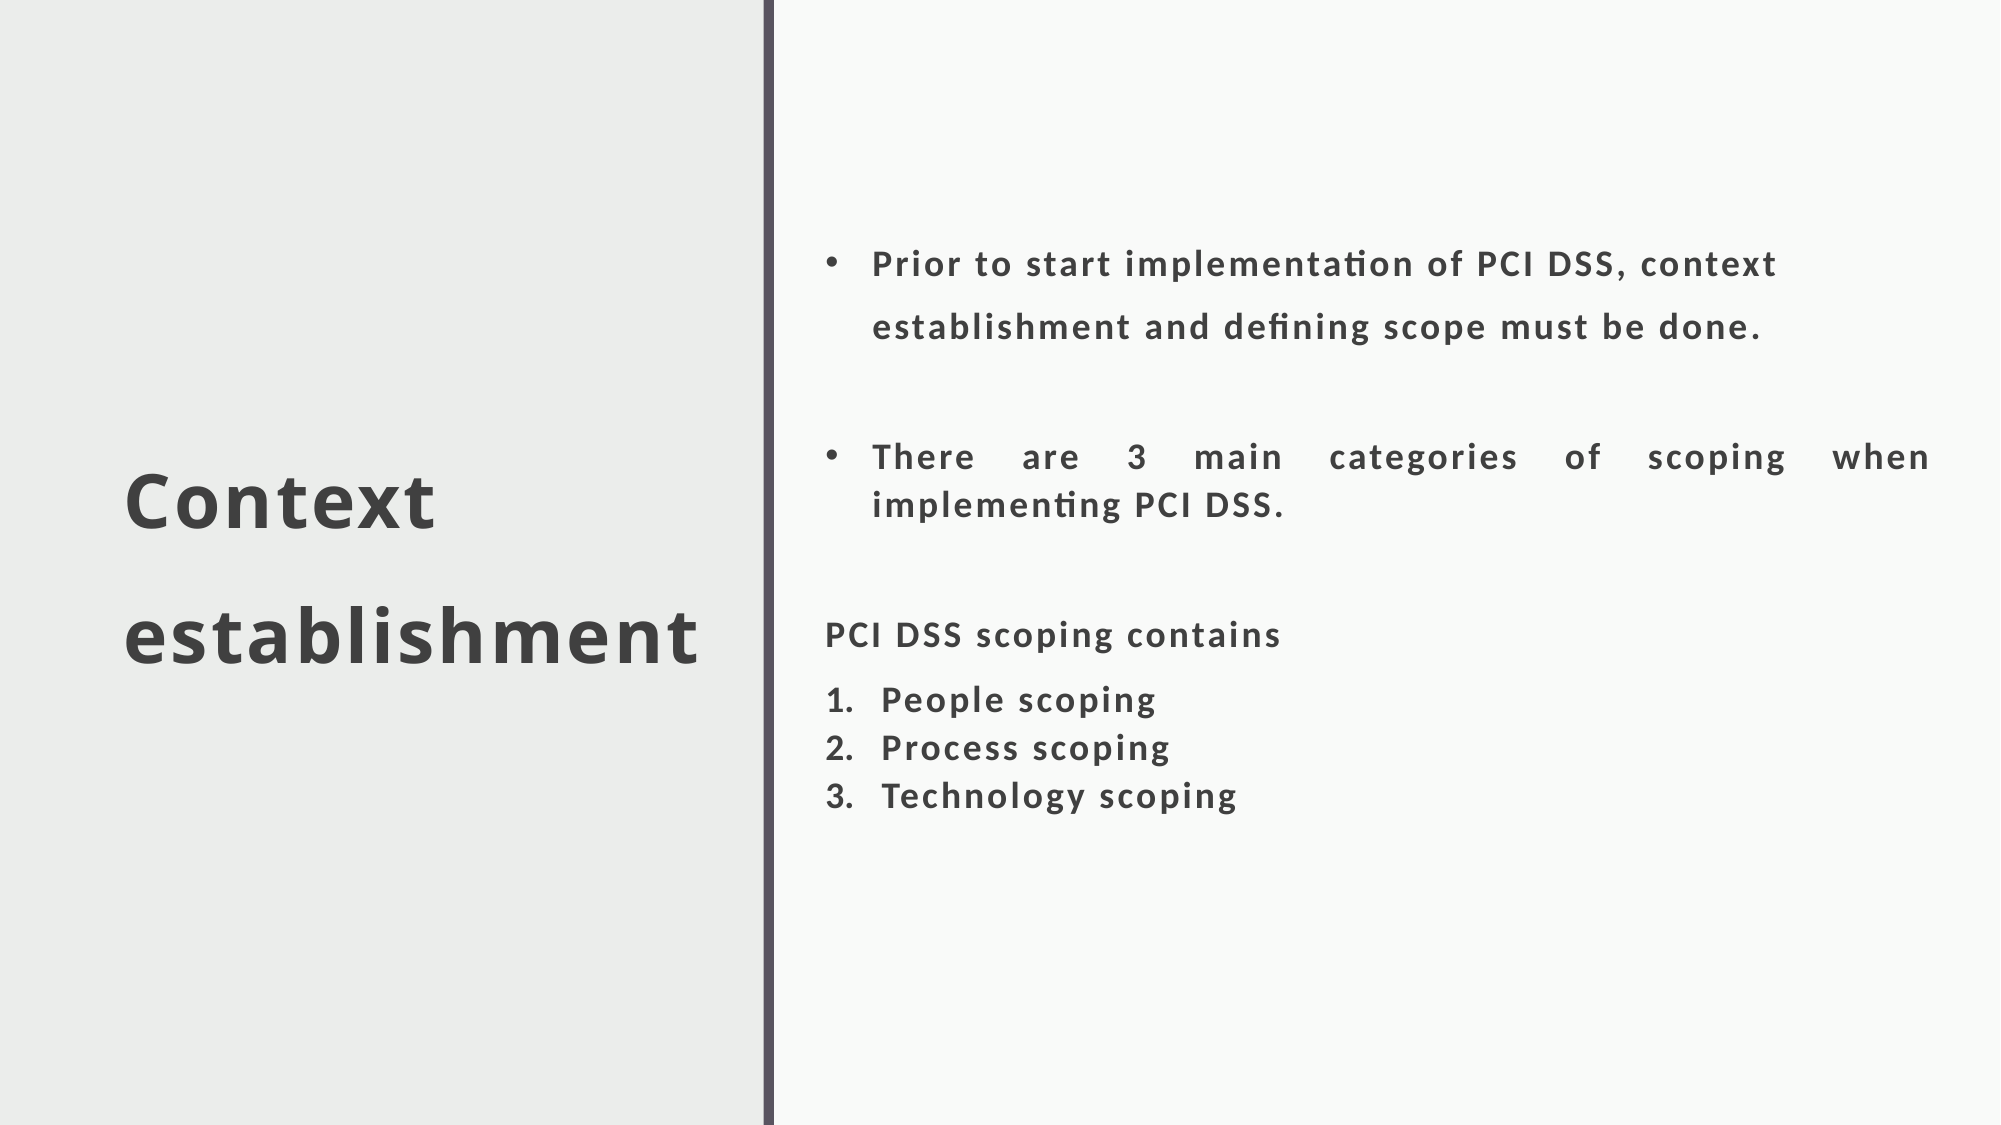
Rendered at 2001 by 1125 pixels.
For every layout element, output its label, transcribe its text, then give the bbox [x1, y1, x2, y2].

list Prior to start implementation of PCI DSS, context establishment and defining scope must be done. There are 3 main categories of scoping when implementing PCI DSS. PCI DSS scoping contains People scoping Process scoping Technology scoping [807, 88, 1952, 1044]
title Context establishment [105, 115, 749, 969]
